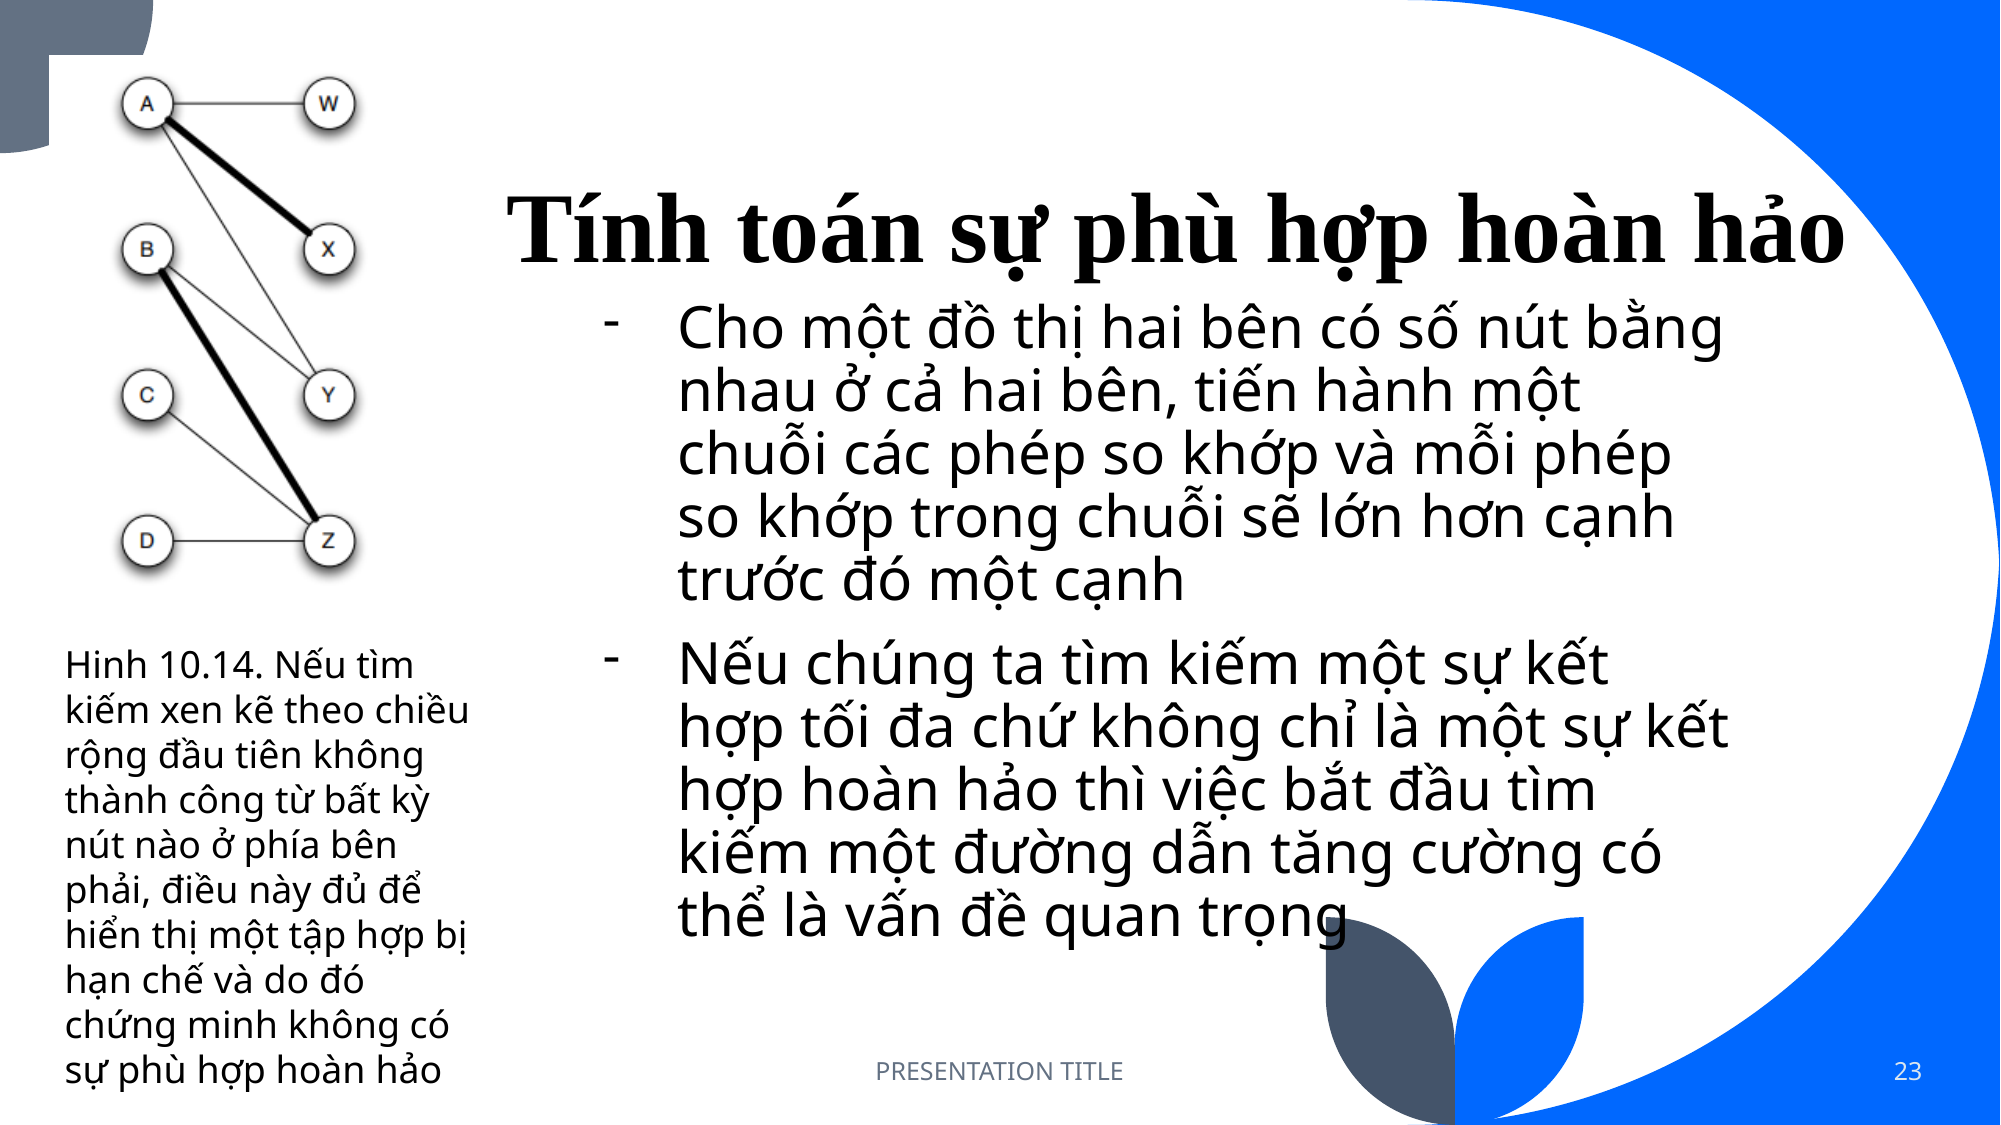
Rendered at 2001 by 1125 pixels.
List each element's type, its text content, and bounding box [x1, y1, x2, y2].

text_box Hinh 10.14. Nếu tìm kiếm xen kẽ theo chiều rộng đầu tiên không thành công từ bất kỳ nút nào ở phía bên phải, điều này đủ để hiển thị một tập hợp bị hạn chế và do đó chứng minh không có sự phù hợp hoàn hảo [49, 633, 500, 1099]
footer PRESENTATION TITLE [662, 1042, 1338, 1103]
list Cho một đồ thị hai bên có số nút bằng nhau ở cả hai bên, tiến hành một chuỗi các phép so khớp và mỗi phép so khớp trong chuỗi sẽ lớn hơn cạnh trước đó một cạnh Nếu chúng ta tìm kiếm một sự kết hợp tối đa chứ không chỉ là một sự kết hợp hoàn hảo thì việc bắt đầu tìm kiếm một đường dẫn tăng cường có thể là vấn đề quan trọng [587, 290, 1754, 969]
title Tính toán sự phù hợp hoàn hảo [491, 192, 1888, 292]
slide_number 23 [1665, 1042, 1938, 1103]
picture [49, 55, 446, 589]
